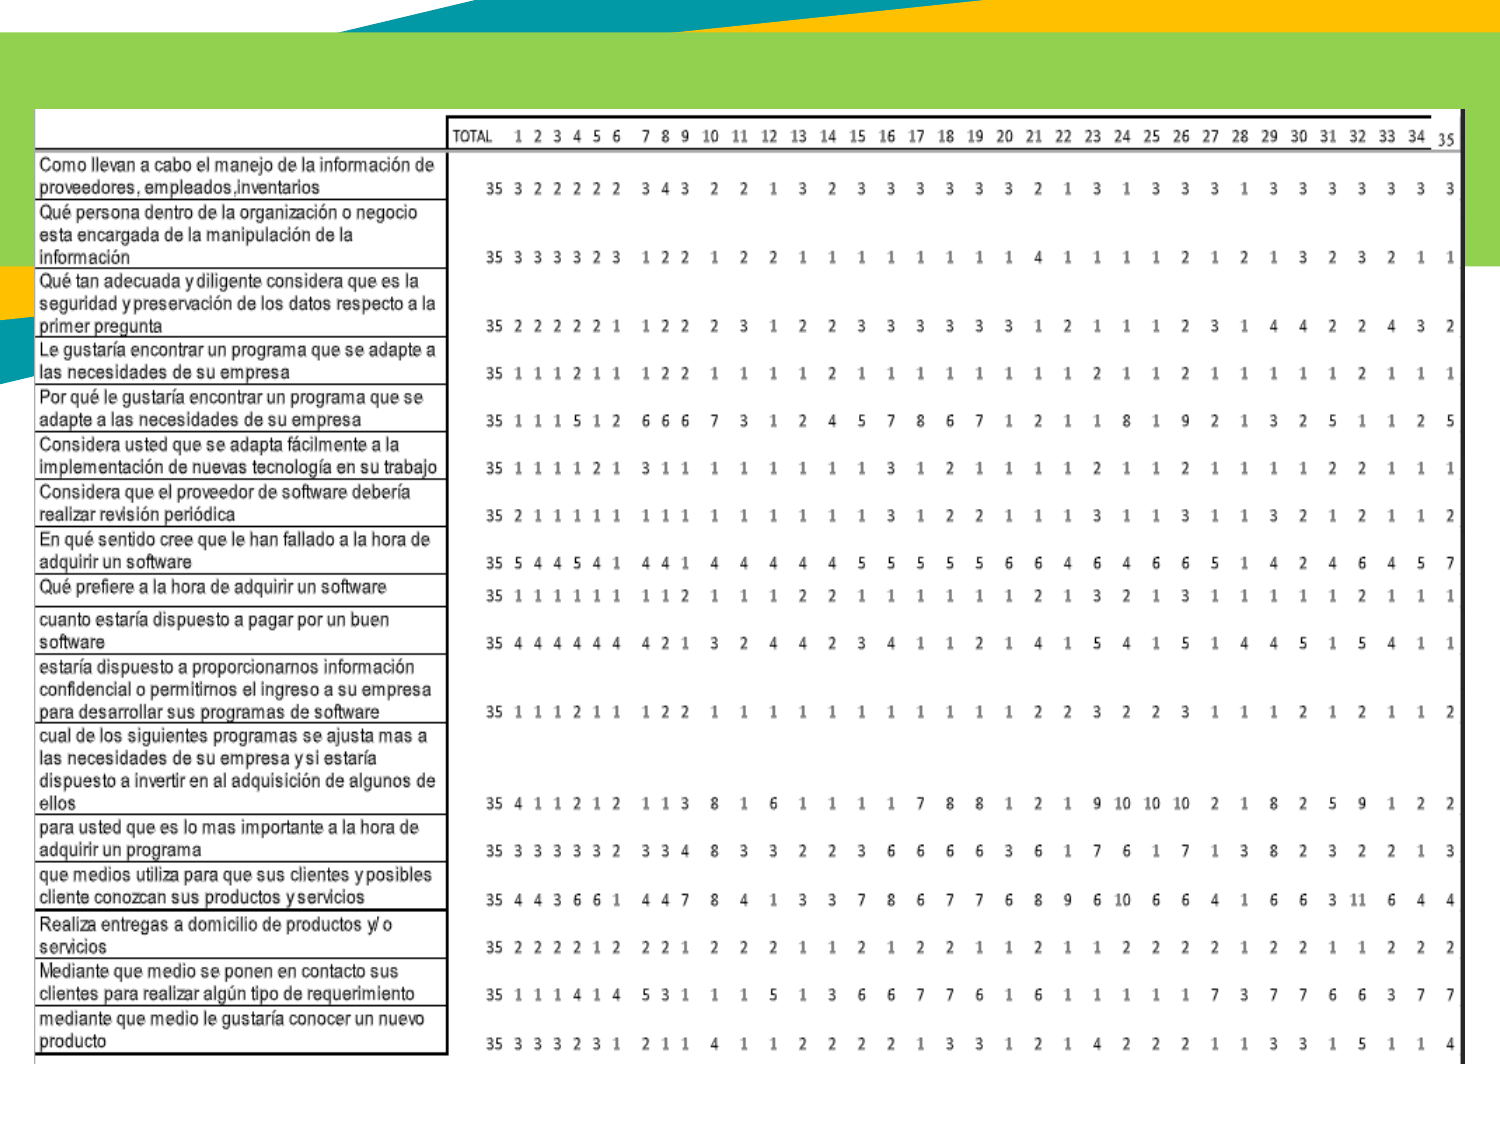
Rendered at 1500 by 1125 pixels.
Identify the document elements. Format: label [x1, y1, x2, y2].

picture [34, 109, 1466, 1065]
